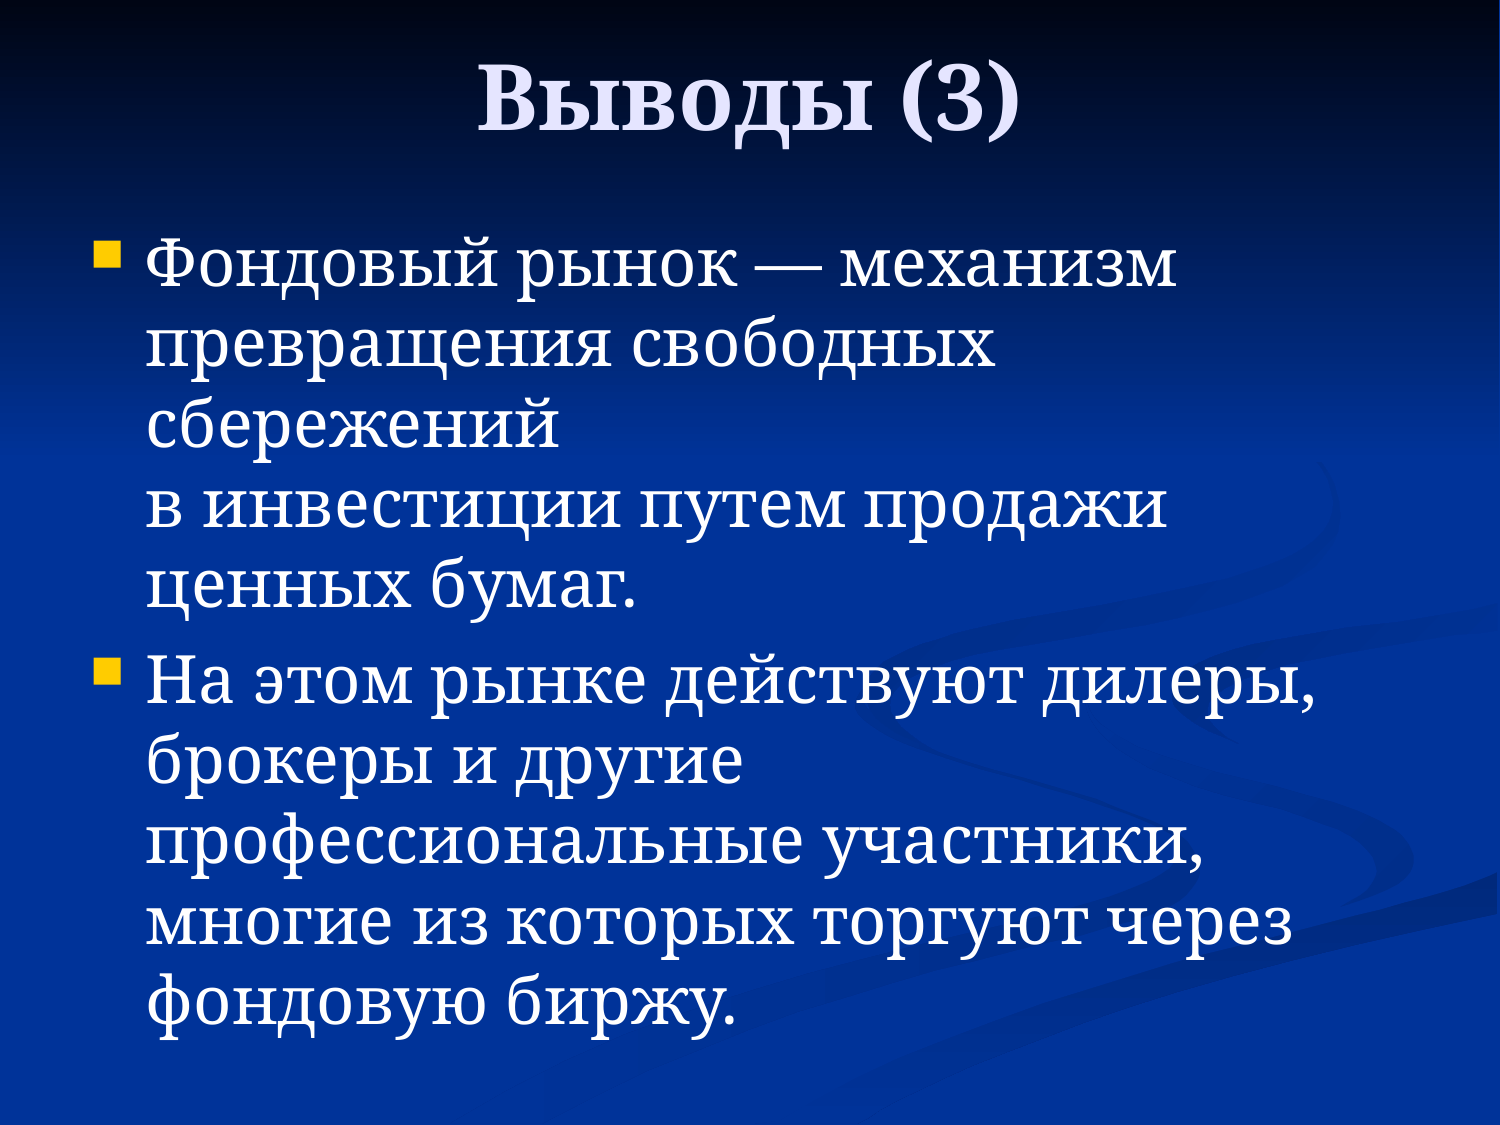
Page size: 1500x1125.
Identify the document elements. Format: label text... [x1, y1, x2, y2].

text_box Выводы (3) [74, 0, 1425, 188]
text_box Фондовый рынок — механизм превращения свободных сбережений в инвестиции путем продажи ценных бумаг. На этом рынке действуют дилеры, брокеры и другие профессиональные участники, многие из которых торгуют через фондовую биржу. [74, 212, 1425, 1050]
